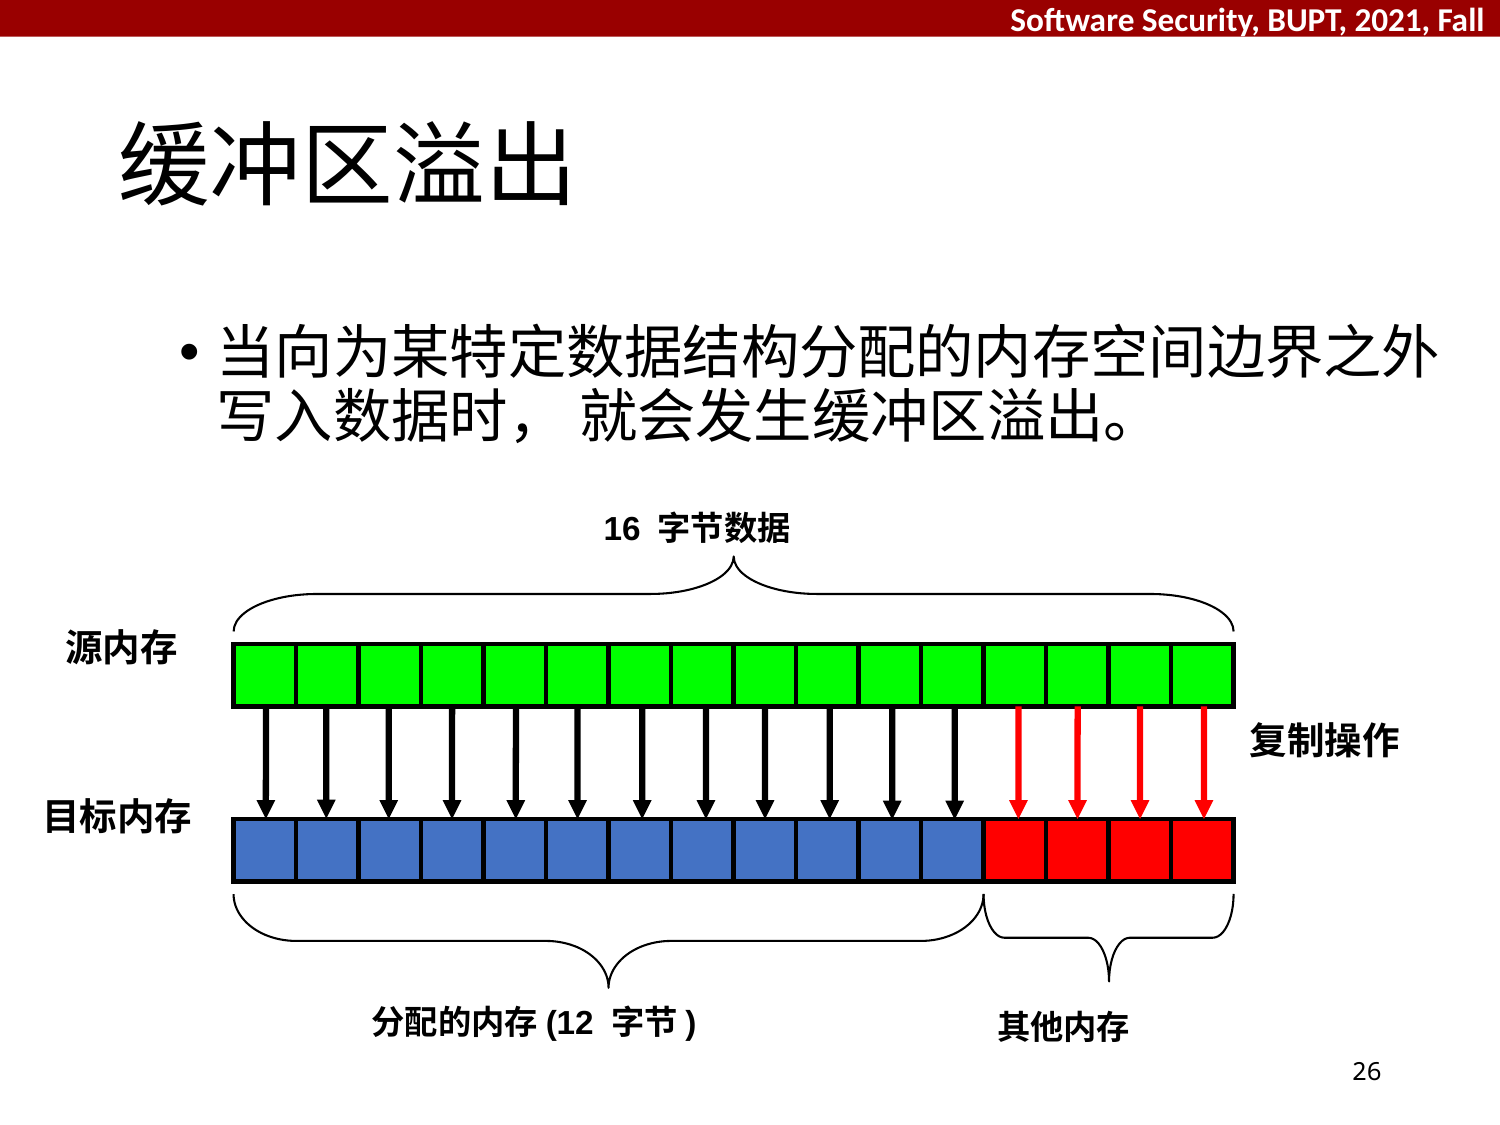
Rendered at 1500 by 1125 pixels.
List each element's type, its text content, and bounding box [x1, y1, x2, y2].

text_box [25, 499, 1417, 1055]
list 当向为某特定数据结构分配的内存空间边界之外写入数据时， 就会发生缓冲区溢出。 [164, 316, 1500, 468]
slide_number 26 [1059, 1055, 1397, 1103]
title 缓冲区溢出 [103, 59, 1397, 278]
